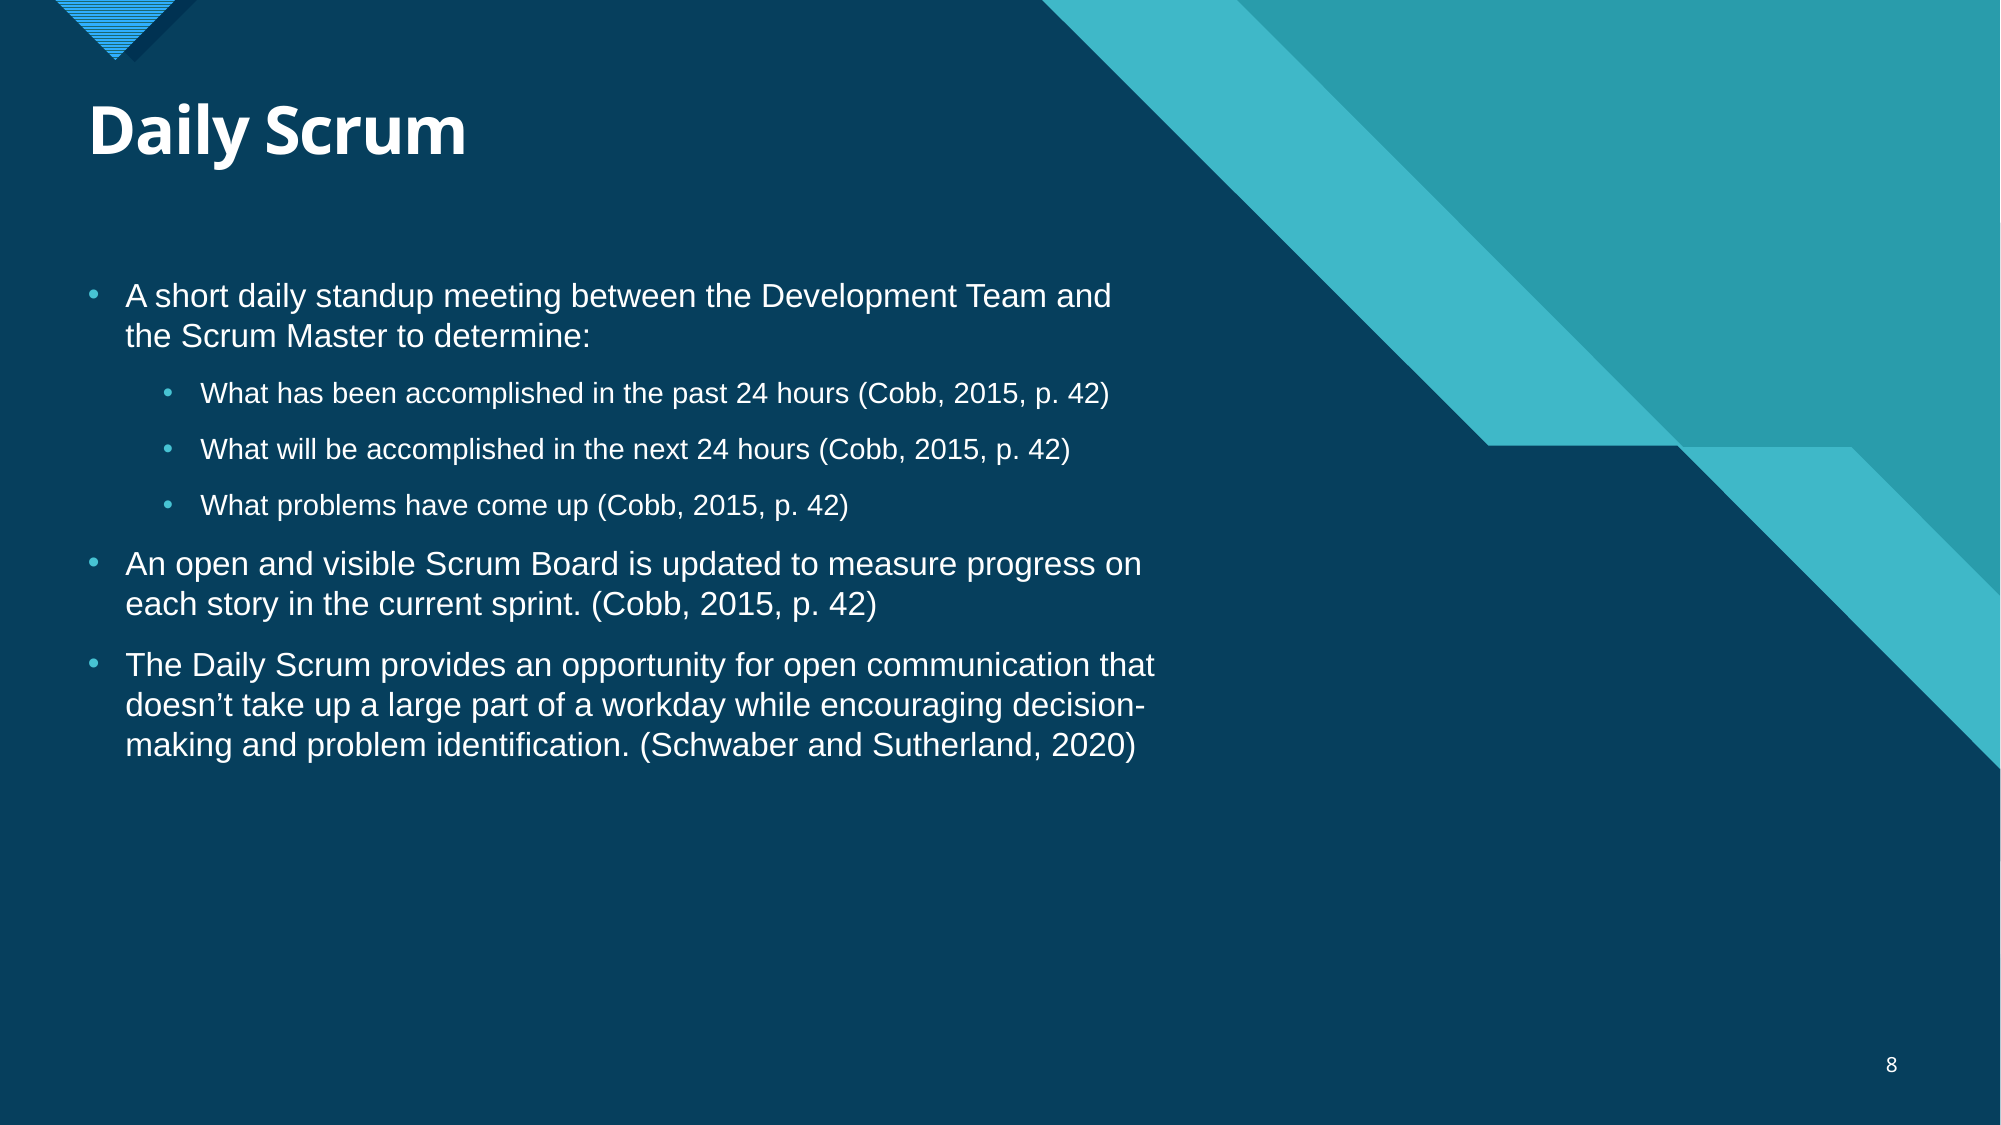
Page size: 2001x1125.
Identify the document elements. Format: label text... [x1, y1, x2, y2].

slide_number 8 [1845, 1035, 1913, 1096]
title Daily Scrum [72, 89, 1913, 177]
list A short daily standup meeting between the Development Team and the Scrum Master to determine: What has been accomplished in the past 24 hours (Cobb, 2015, p. 42) What will be accomplished in the next 24 hours (Cobb, 2015, p. 42) What problems have come up (Cobb, 2015, p. 42) An open and visible Scrum Board is updated to measure progress on each story in the current sprint. (Cobb, 2015, p. 42) The Daily Scrum provides an opportunity for open communication that doesn’t take up a large part of a workday while encouraging decision-making and problem identification. (Schwaber and Sutherland, 2020) [72, 266, 1175, 939]
